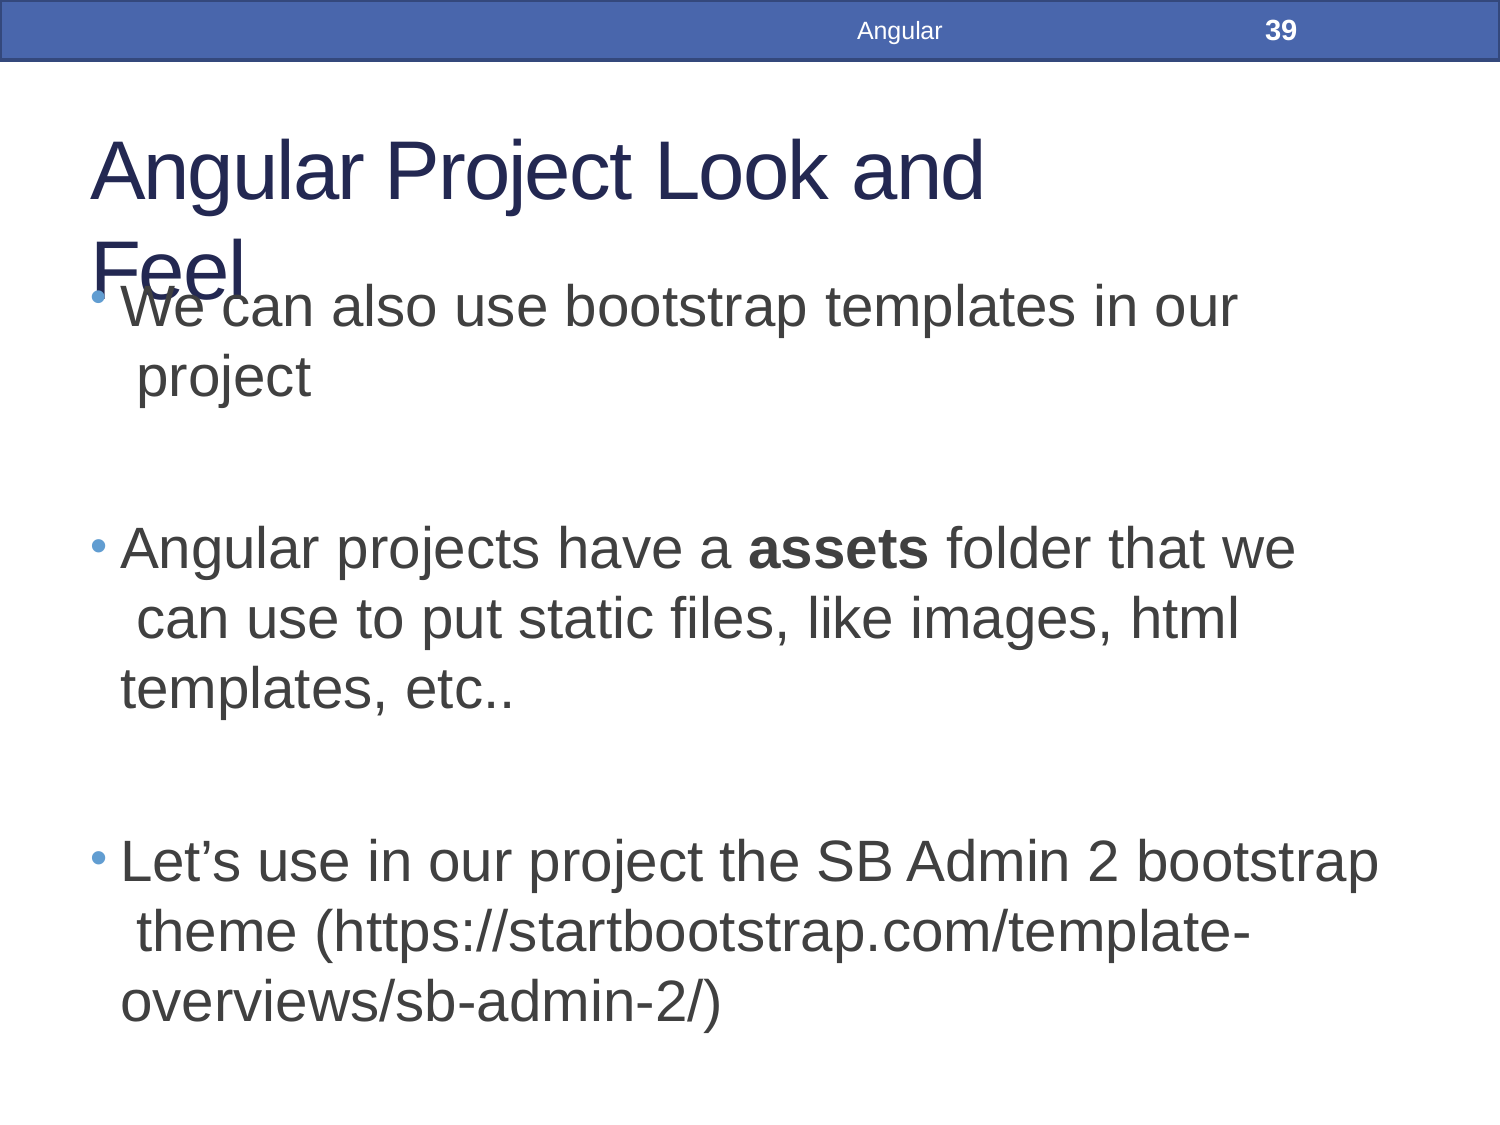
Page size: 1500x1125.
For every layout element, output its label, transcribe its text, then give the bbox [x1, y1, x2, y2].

text_box We can also use bootstrap templates in our project Angular projects have a assets folder that we can use to put static files, like images, html templates, etc.. Let’s use in our project the SB Admin 2 bootstrap theme (https://startbootstrap.com/template- overviews/sb-admin-2/) [87, 266, 1388, 1033]
text_box Angular [854, 12, 946, 45]
text_box 39 [1263, 9, 1300, 47]
title Angular Project Look and Feel [87, 114, 1156, 266]
